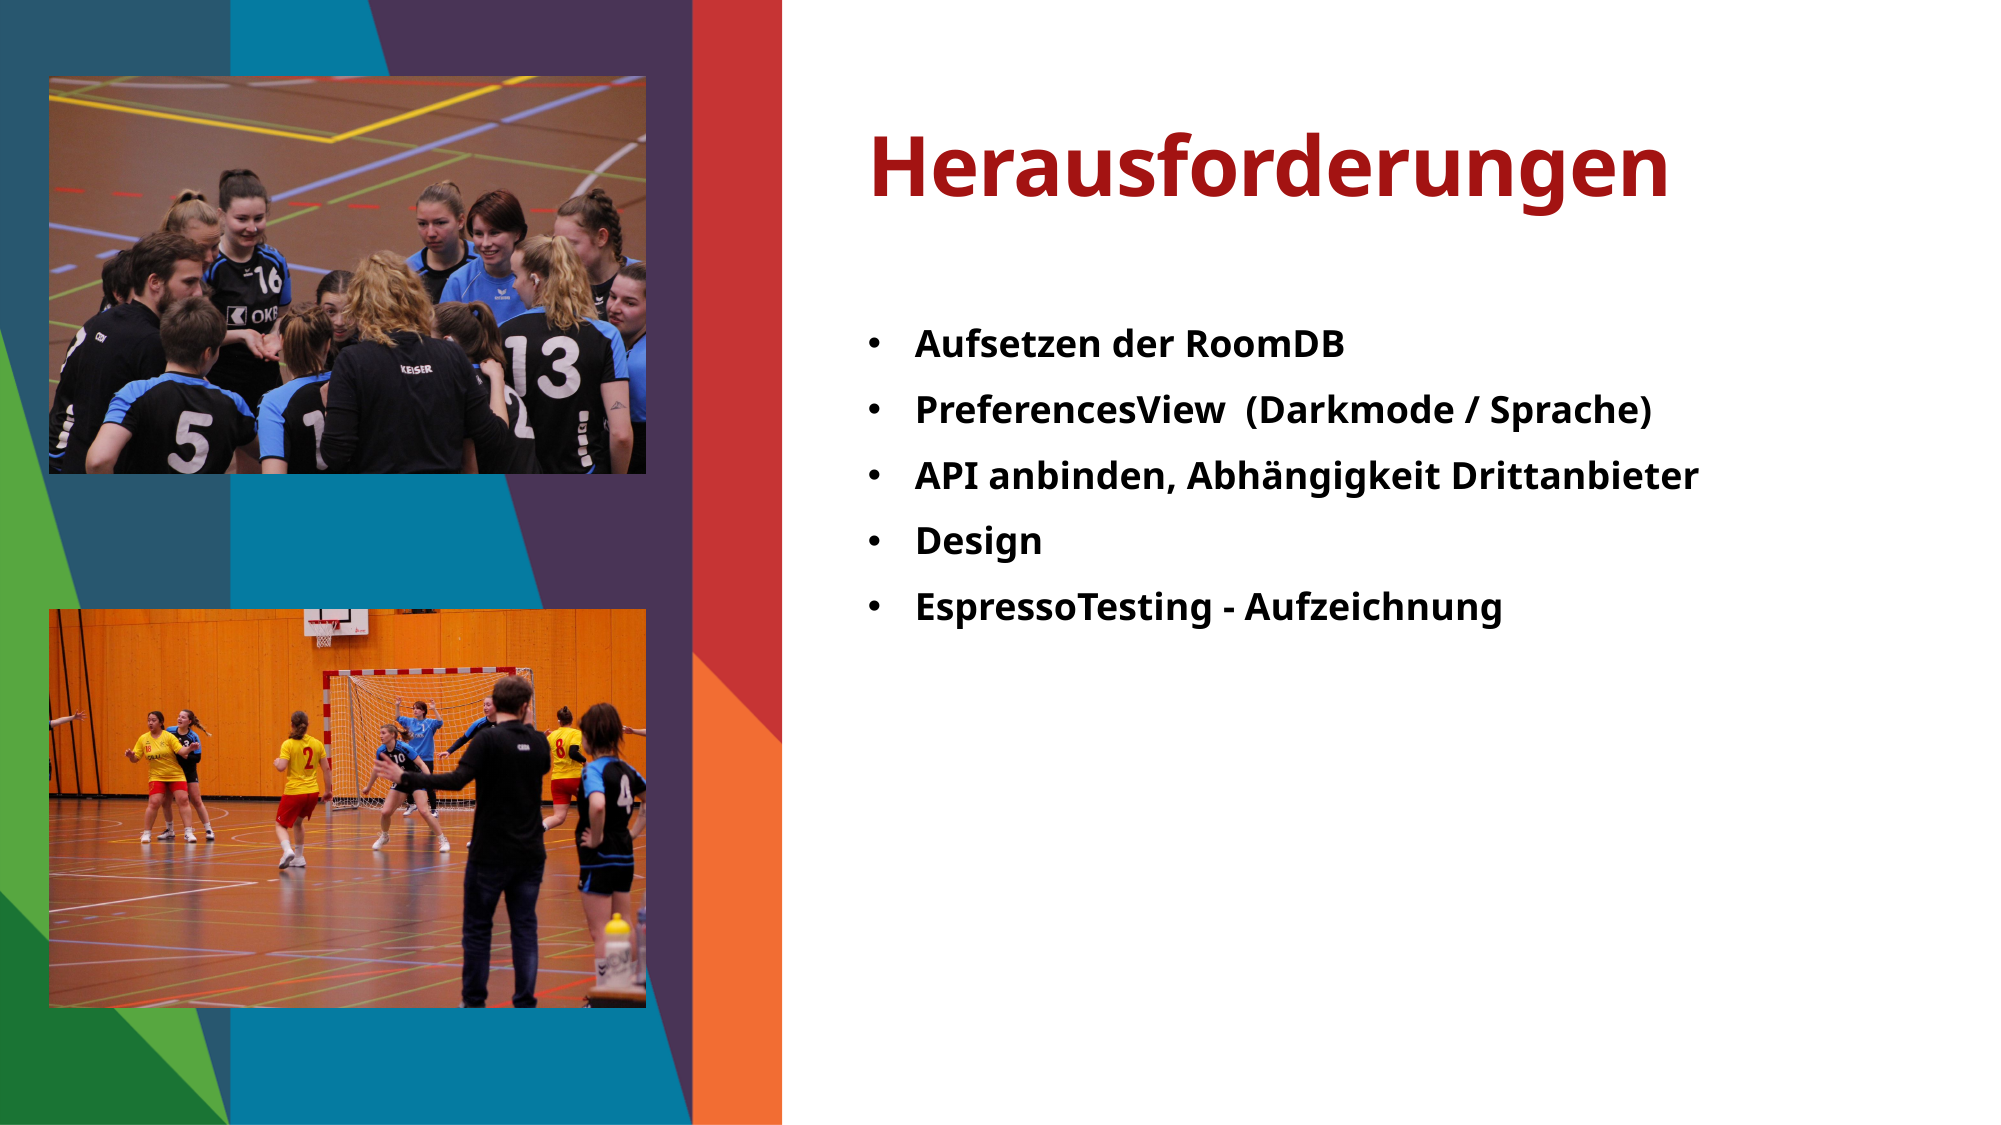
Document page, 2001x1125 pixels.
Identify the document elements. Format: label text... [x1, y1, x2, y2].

list Aufsetzen der RoomDB PreferencesView (Darkmode / Sprache) API anbinden, Abhängigkeit Drittanbieter Design EspressoTesting - Aufzeichnung [852, 312, 1916, 850]
title Herausforderungen [852, 117, 1916, 312]
picture [0, 0, 783, 1125]
